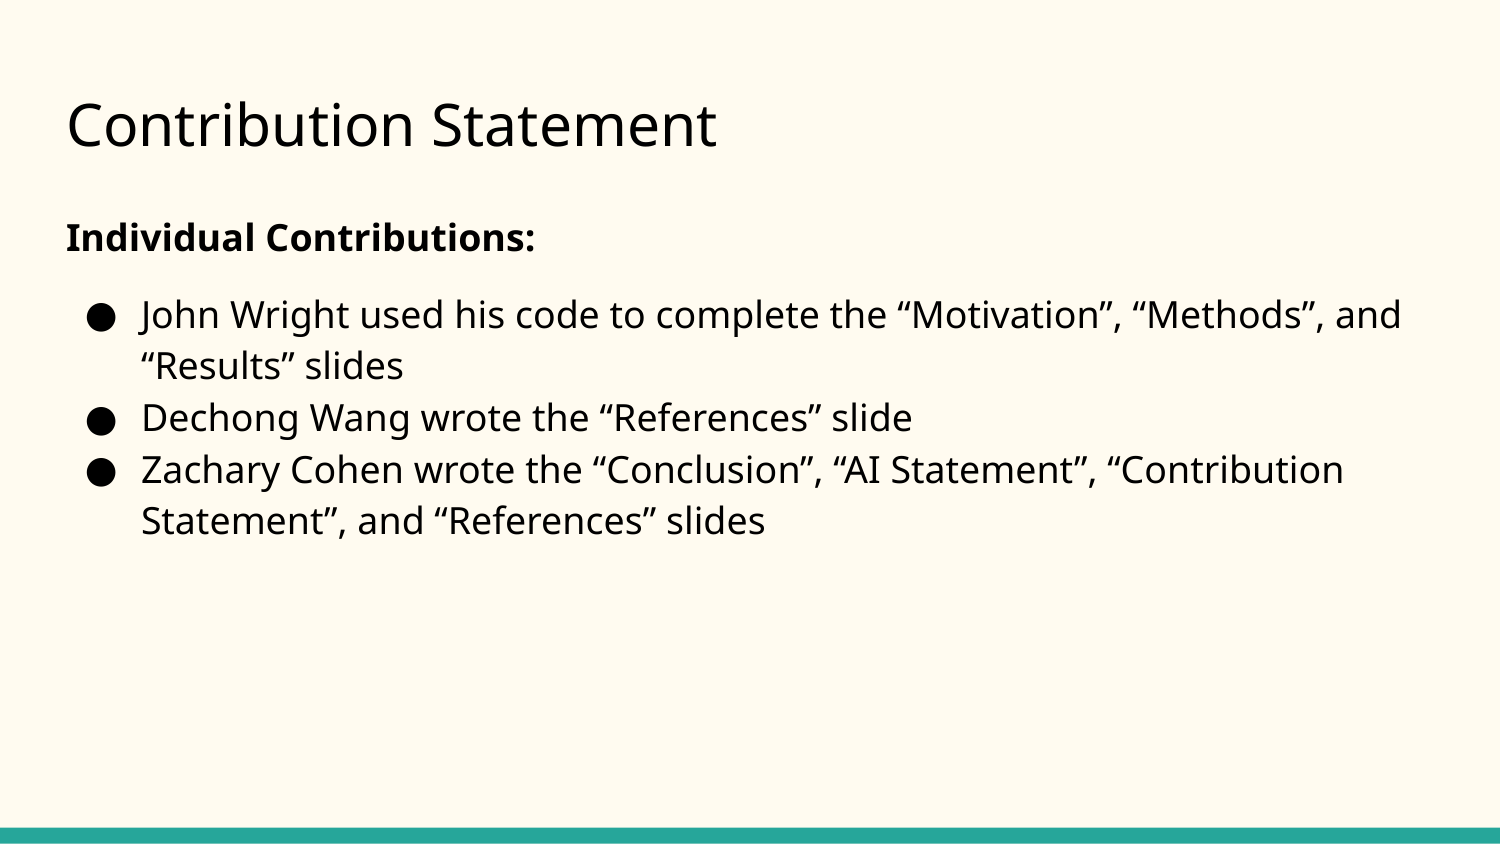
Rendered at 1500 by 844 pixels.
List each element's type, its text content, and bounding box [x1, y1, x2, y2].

list Individual Contributions: John Wright used his code to complete the “Motivation”, “Methods”, and “Results” slides Dechong Wang wrote the “References” slide Zachary Cohen wrote the “Conclusion”, “AI Statement”, “Contribution Statement”, and “References” slides [51, 192, 1449, 750]
title Contribution Statement [51, 72, 1449, 174]
